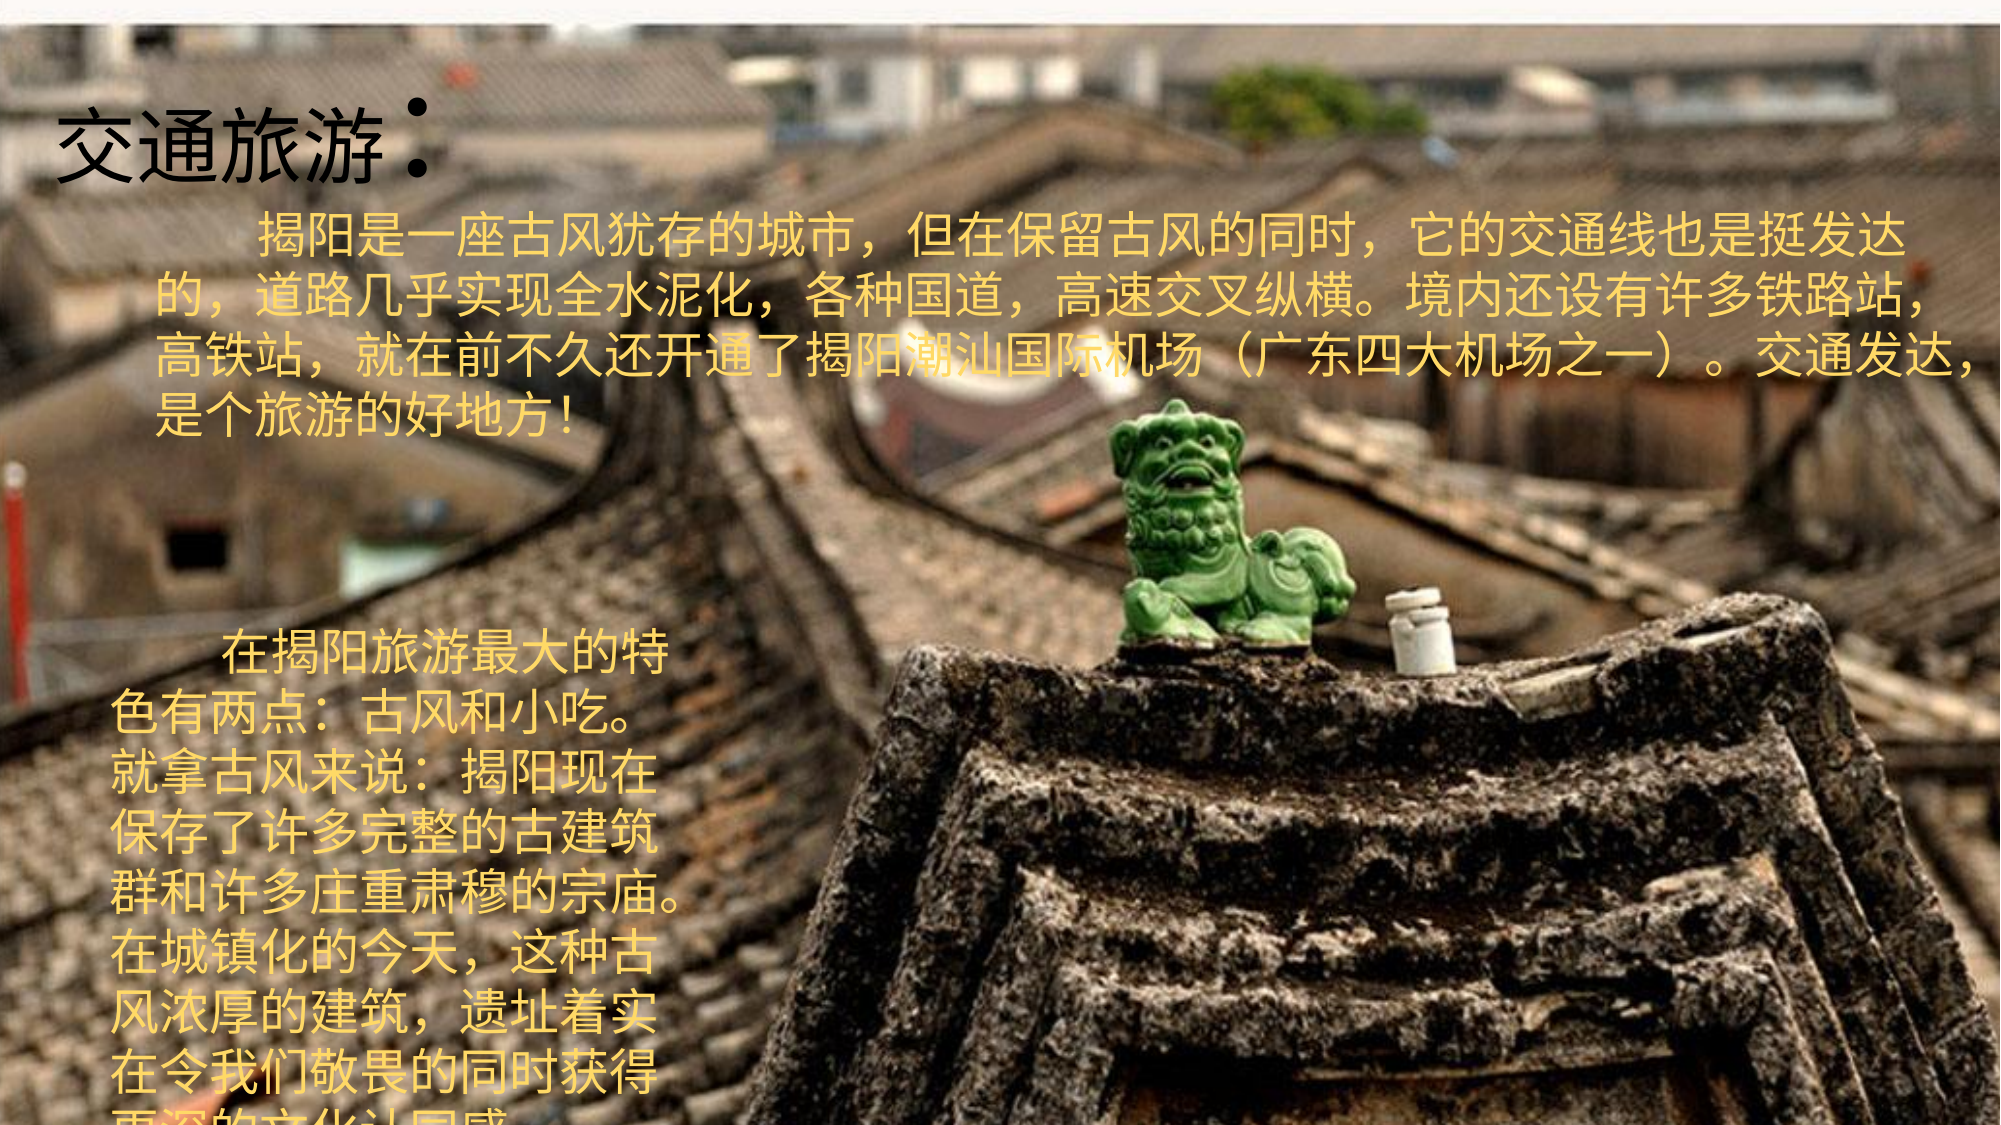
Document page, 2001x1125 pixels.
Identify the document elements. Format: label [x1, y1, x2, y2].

list [0, 0, 2000, 1125]
